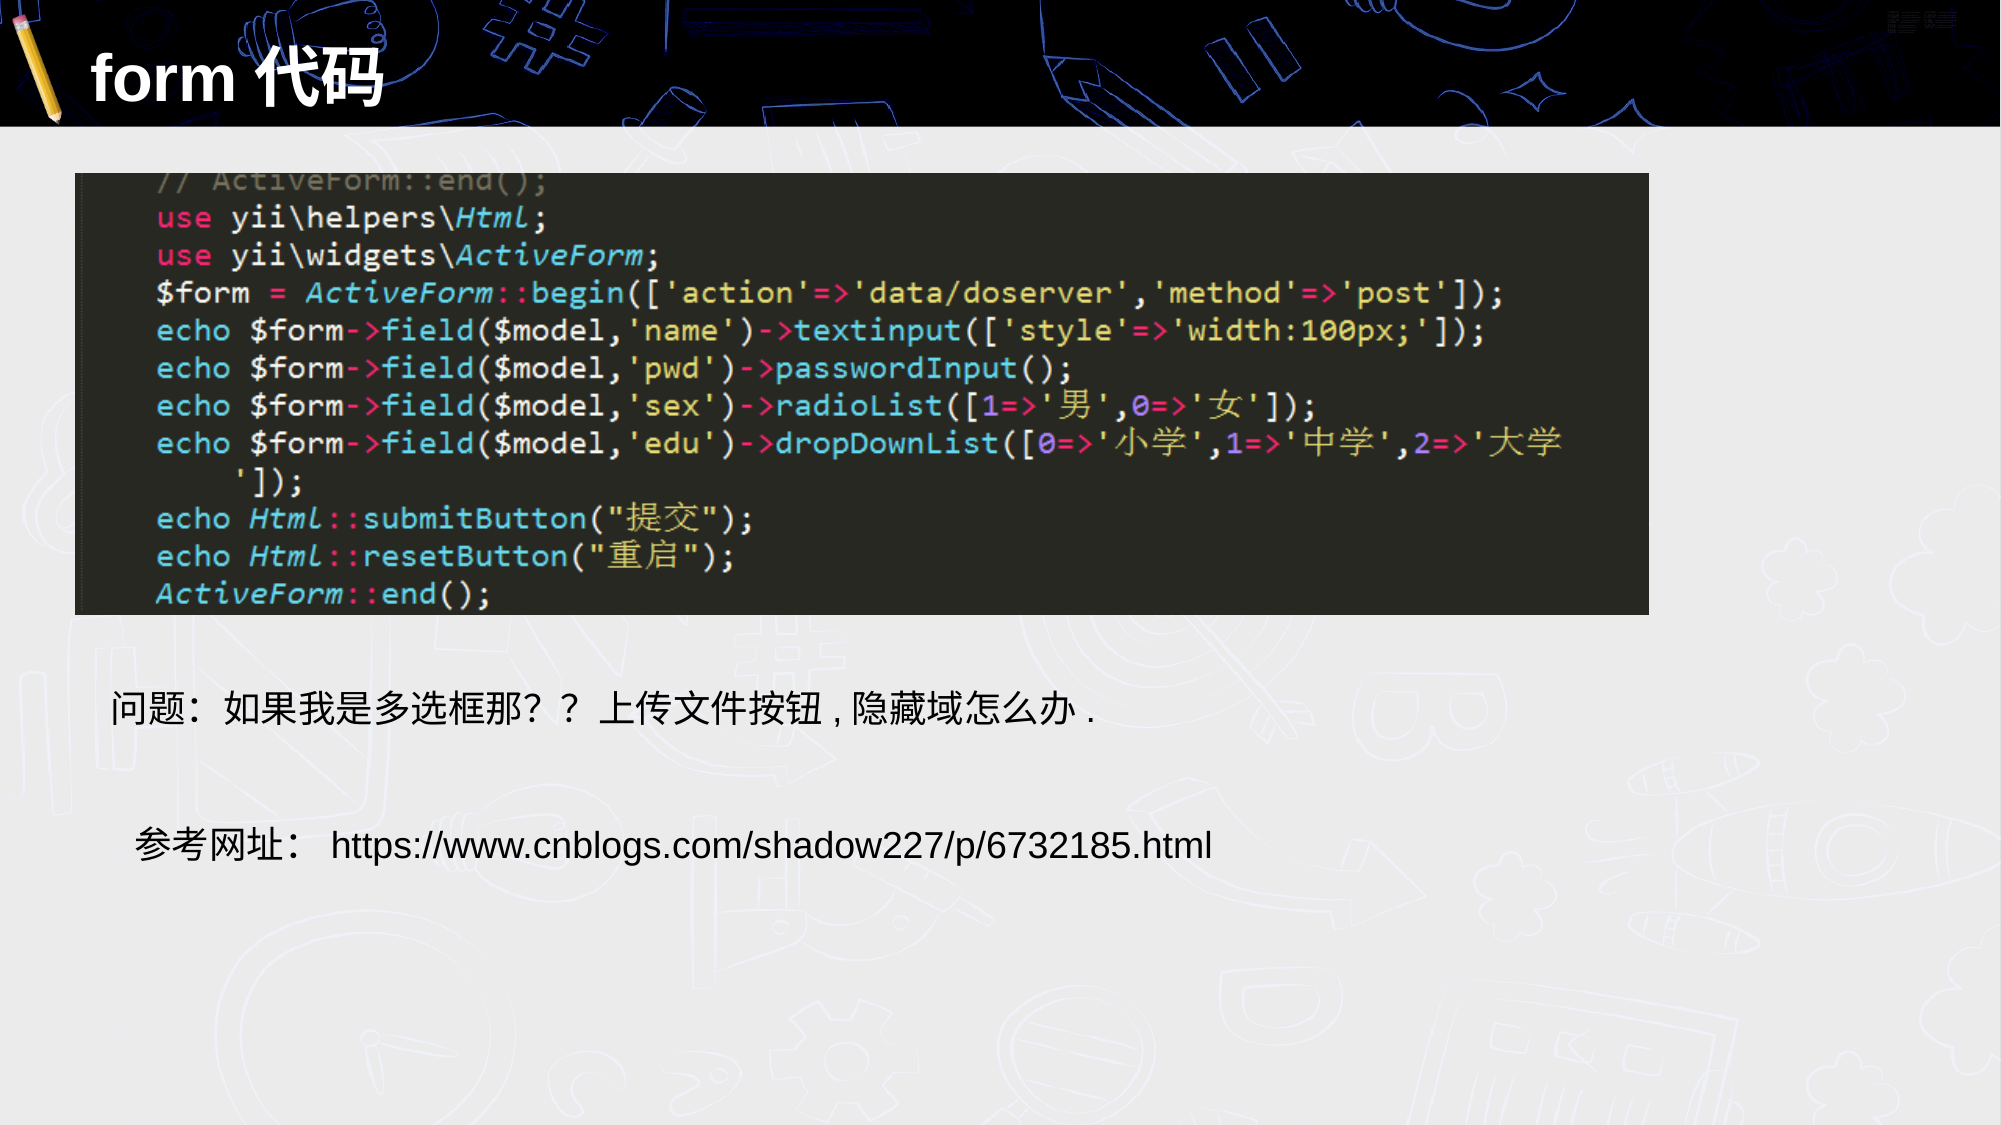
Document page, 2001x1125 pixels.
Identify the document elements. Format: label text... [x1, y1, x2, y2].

picture [74, 173, 1649, 615]
title form代码 [75, 32, 1800, 127]
picture [0, 0, 2001, 1125]
text_box 参考网址：https://www.cnblogs.com/shadow227/p/6732185.html [119, 813, 1595, 874]
text_box 问题：如果我是多选框那？？上传文件按钮,隐藏域怎么办. [95, 677, 1692, 738]
